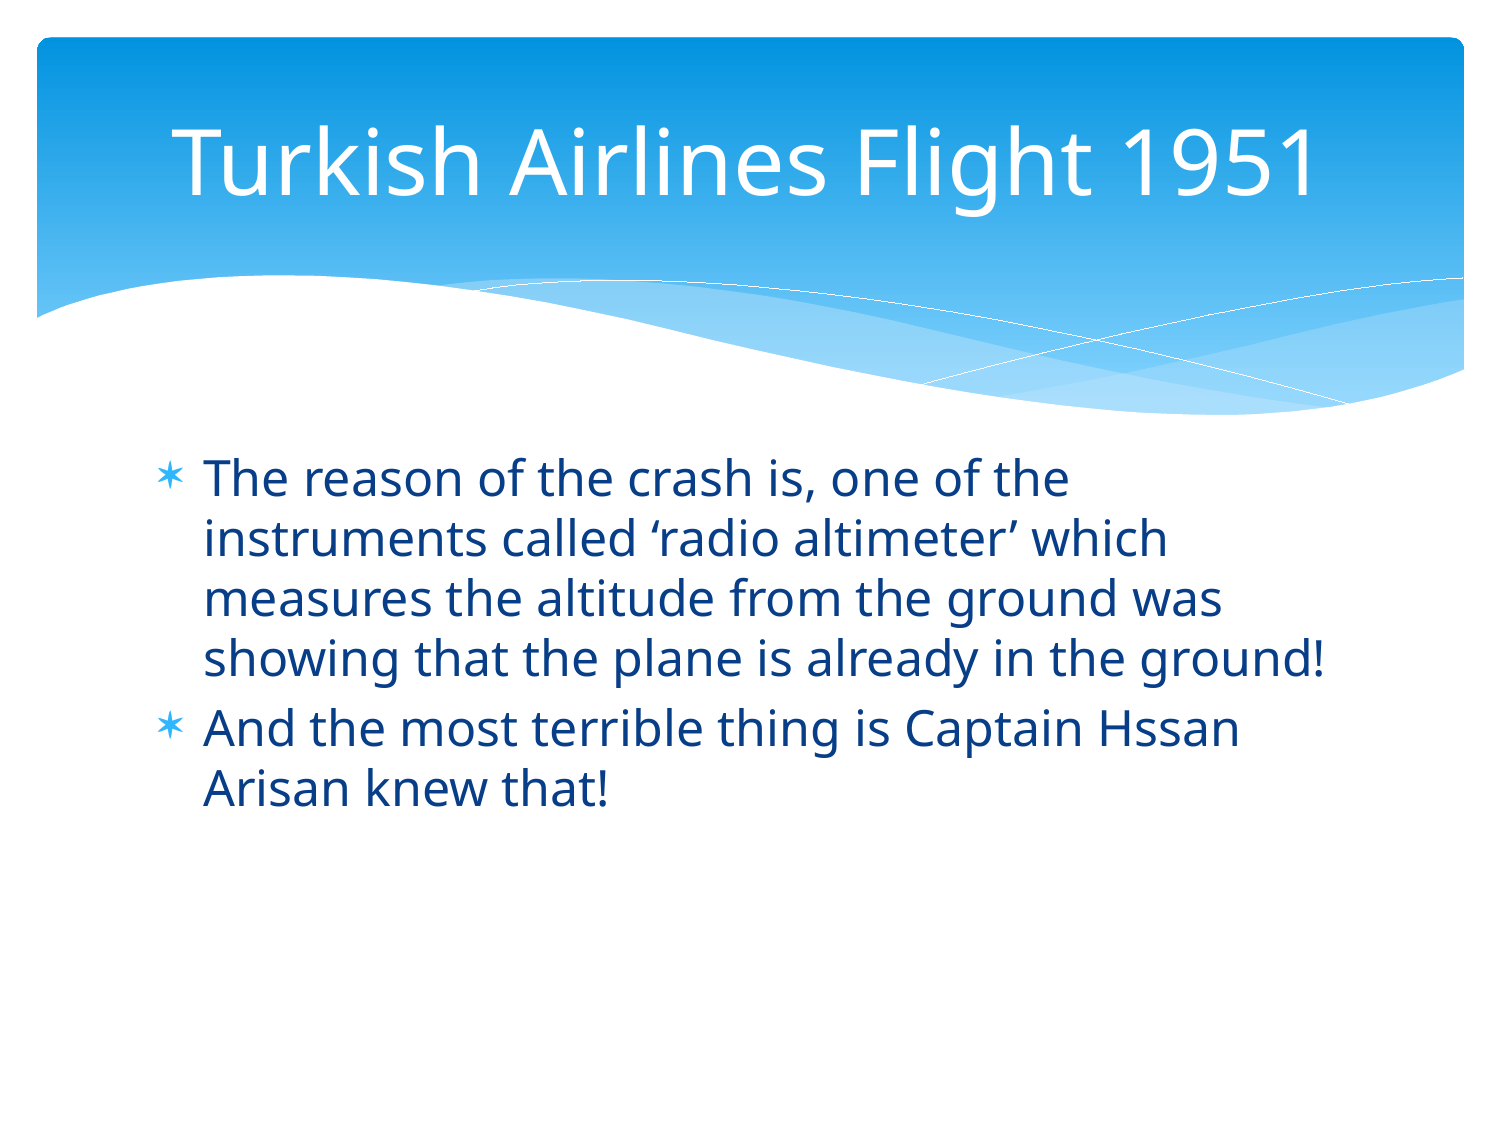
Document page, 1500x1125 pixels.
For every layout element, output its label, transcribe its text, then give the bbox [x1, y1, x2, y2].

list The reason of the crash is, one of the instruments called ‘radio altimeter’ which measures the altitude from the ground was showing that the plane is already in the ground! And the most terrible thing is Captain Hssan Arisan knew that! [143, 438, 1359, 1005]
title Turkish Airlines Flight 1951 [75, 55, 1425, 261]
